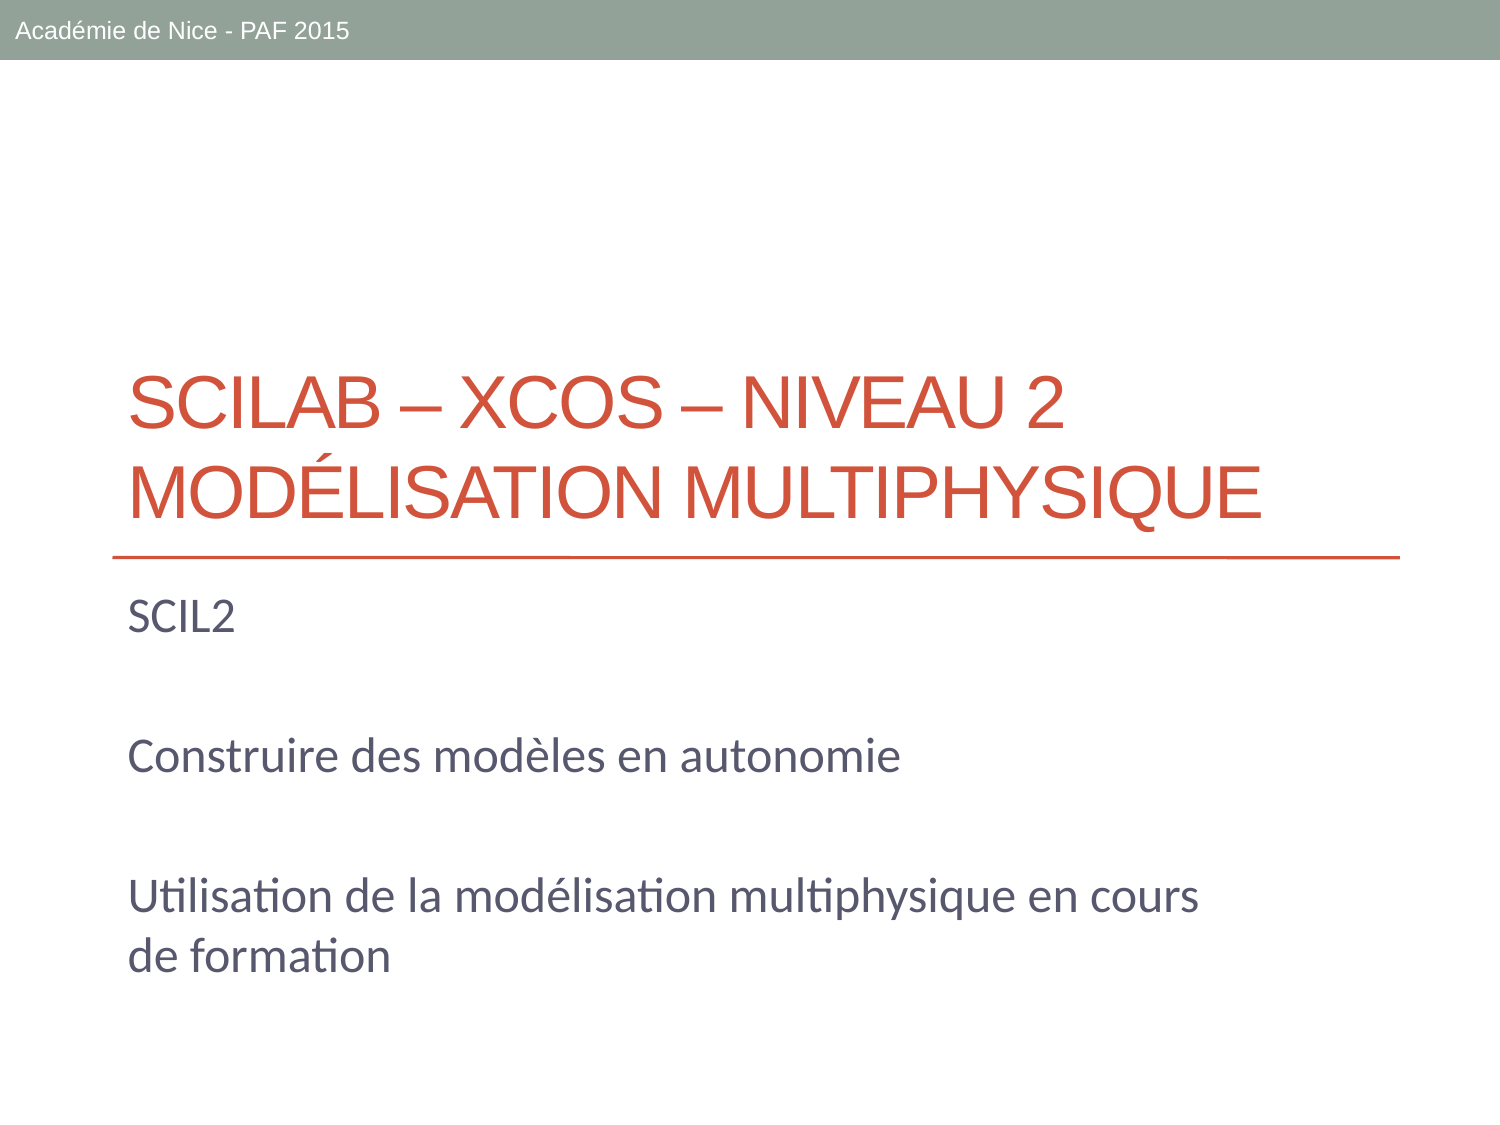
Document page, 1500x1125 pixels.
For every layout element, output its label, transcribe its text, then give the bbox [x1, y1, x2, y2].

footer Académie de Nice - PAF 2015 [0, 3, 1238, 57]
title Scilab – XCOS – Niveau 2 modélisation multiphysique [112, 224, 1400, 542]
subtitle SCIL2 Construire des modèles en autonomie Utilisation de la modélisation multiphysique en cours de formation [112, 575, 1238, 1013]
